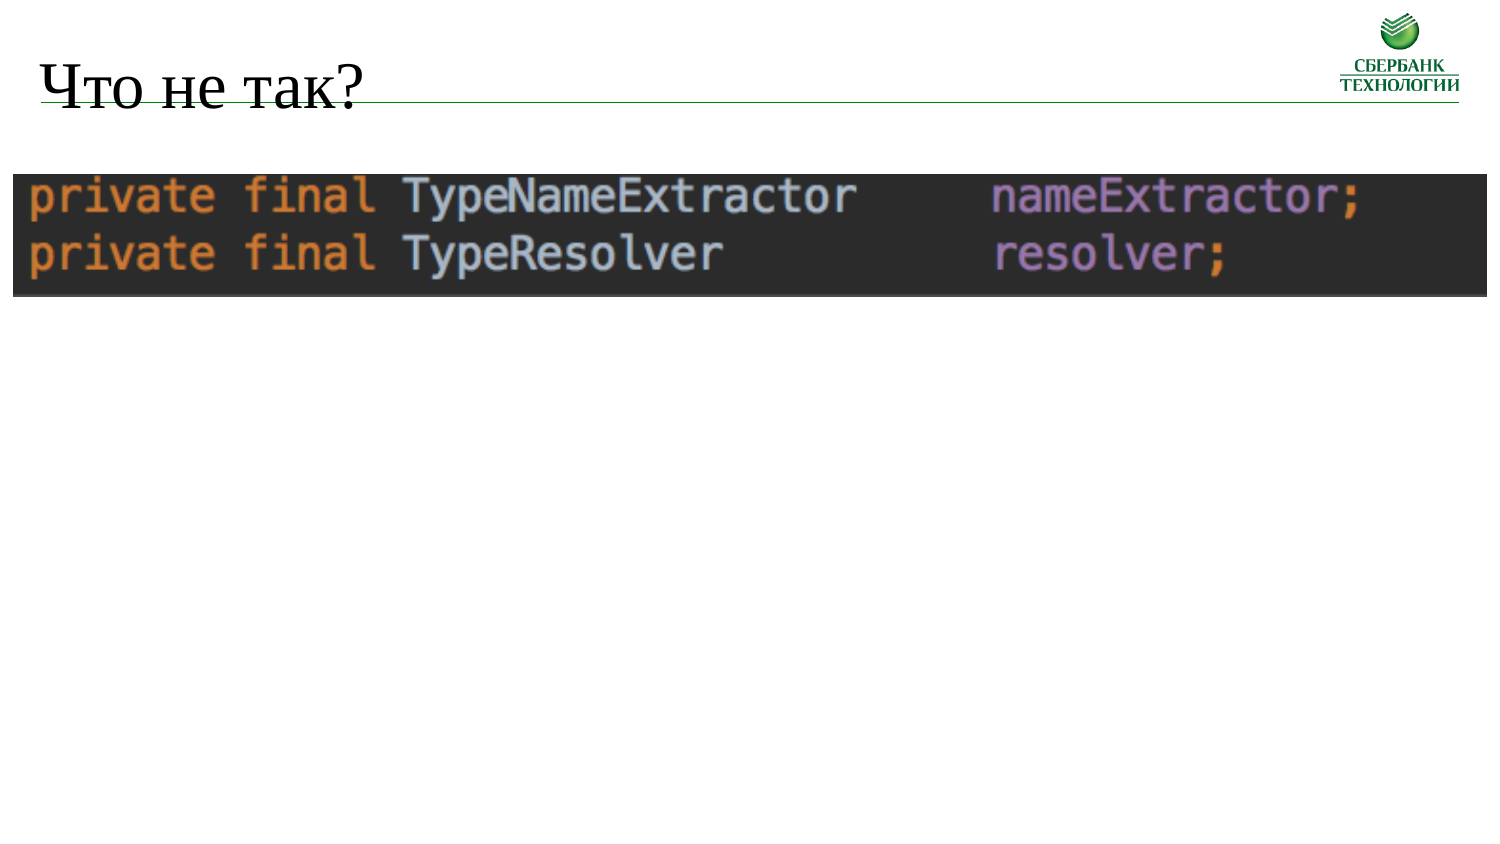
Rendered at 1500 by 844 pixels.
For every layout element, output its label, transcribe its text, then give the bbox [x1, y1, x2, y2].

picture [13, 174, 1487, 297]
picture [1340, 13, 1459, 91]
list Что не так? [39, 12, 1116, 103]
